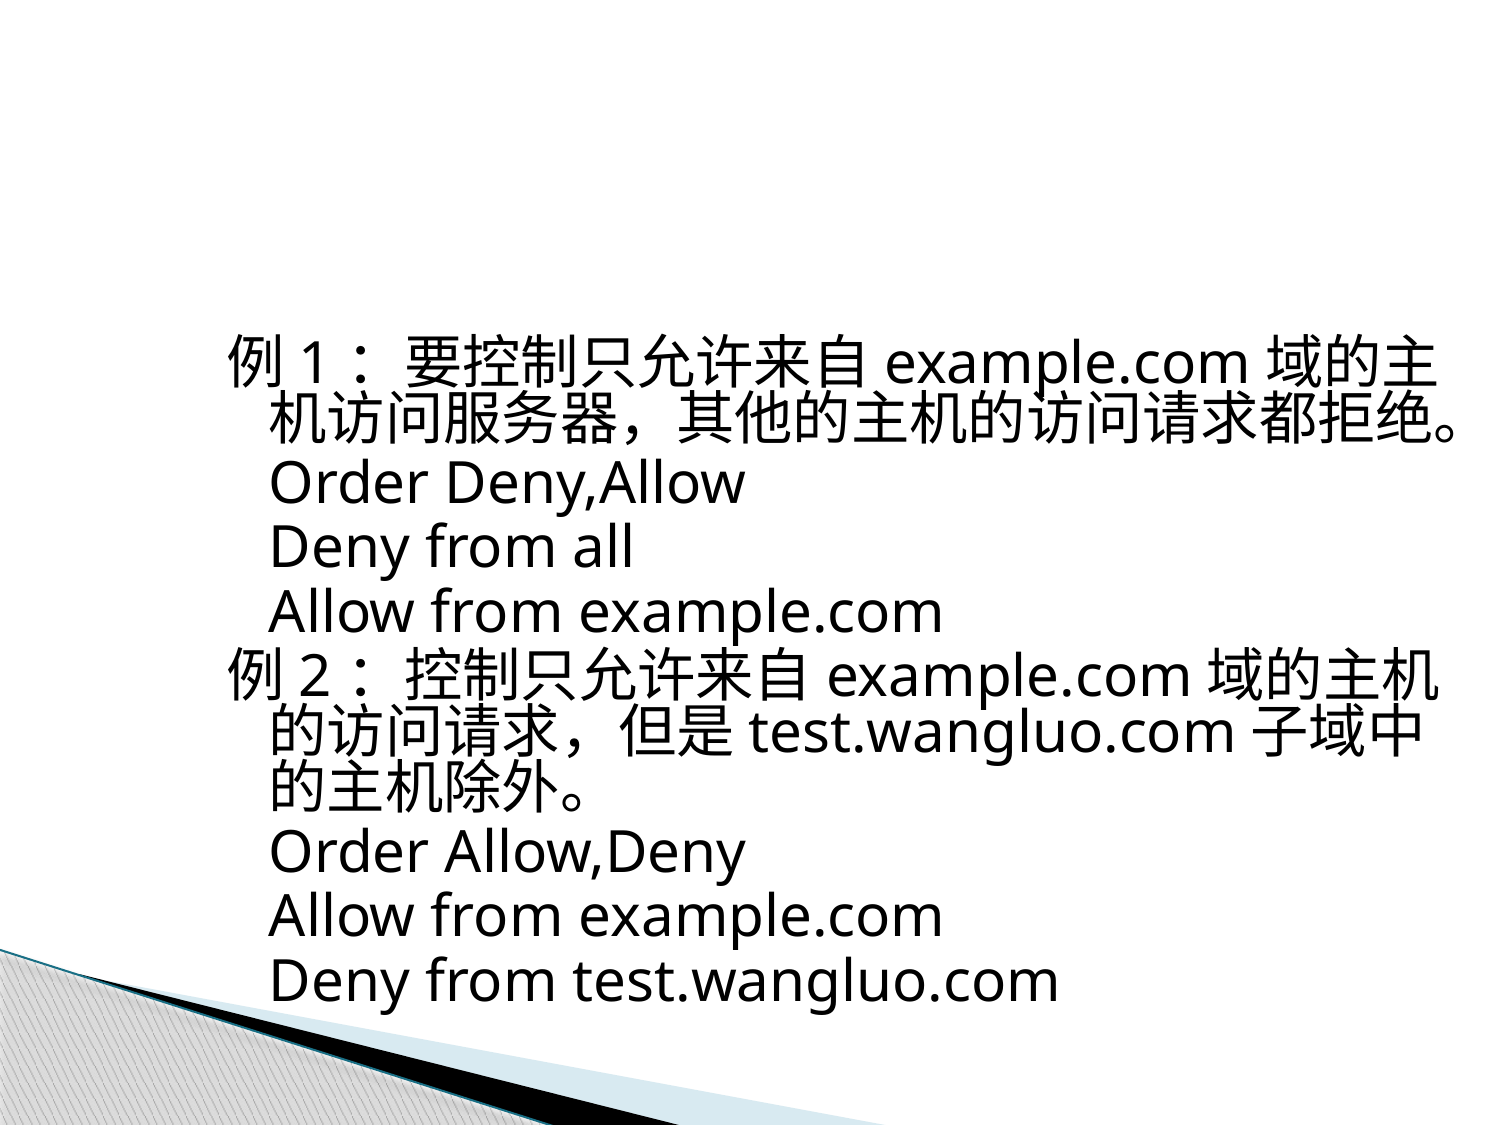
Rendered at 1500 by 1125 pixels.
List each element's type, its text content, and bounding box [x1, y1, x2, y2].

list 例1：要控制只允许来自example.com域的主机访问服务器，其他的主机的访问请求都拒绝。 Order Deny,Allow Deny from all Allow from example.com 例2：控制只允许来自example.com域的主机的访问请求，但是test.wangluo.com子域中的主机除外。 Order Allow,Deny Allow from example.com Deny from test.wangluo.com [193, 331, 1469, 1094]
